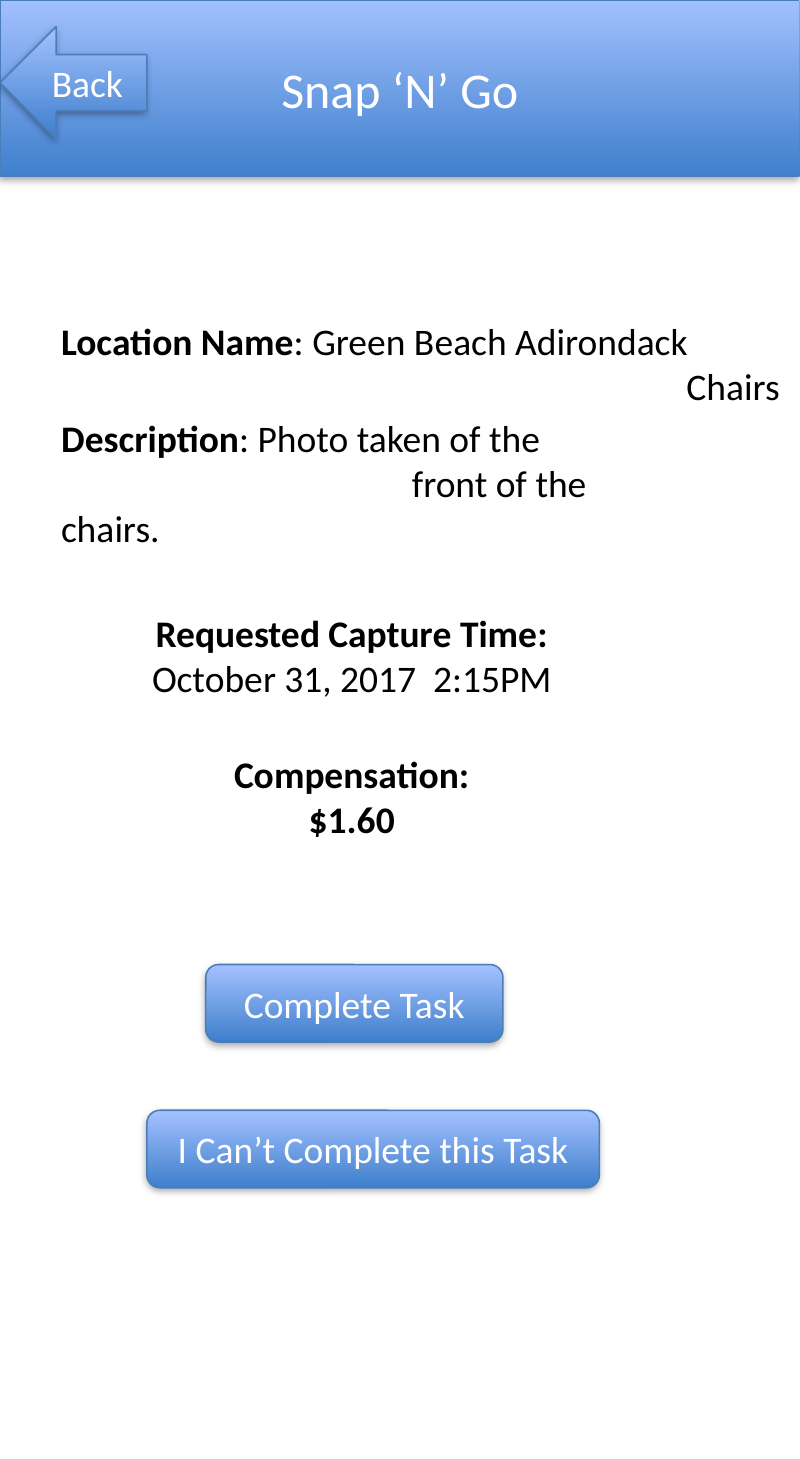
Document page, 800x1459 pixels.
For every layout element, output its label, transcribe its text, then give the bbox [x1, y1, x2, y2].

text_box Location Name: Green Beach Adirondack Chairs [46, 310, 800, 461]
text_box Description: Photo taken of the front of the chairs. [46, 407, 659, 558]
text_box Requested Capture Time: October 31, 2017 2:15PM [91, 602, 613, 708]
text_box Complete Task [204, 963, 504, 1043]
text_box Compensation: $1.60 [91, 744, 613, 849]
text_box Back [0, 25, 148, 140]
text_box Snap ‘N’ Go [0, 0, 800, 177]
text_box I Can’t Complete this Task [146, 1109, 601, 1189]
